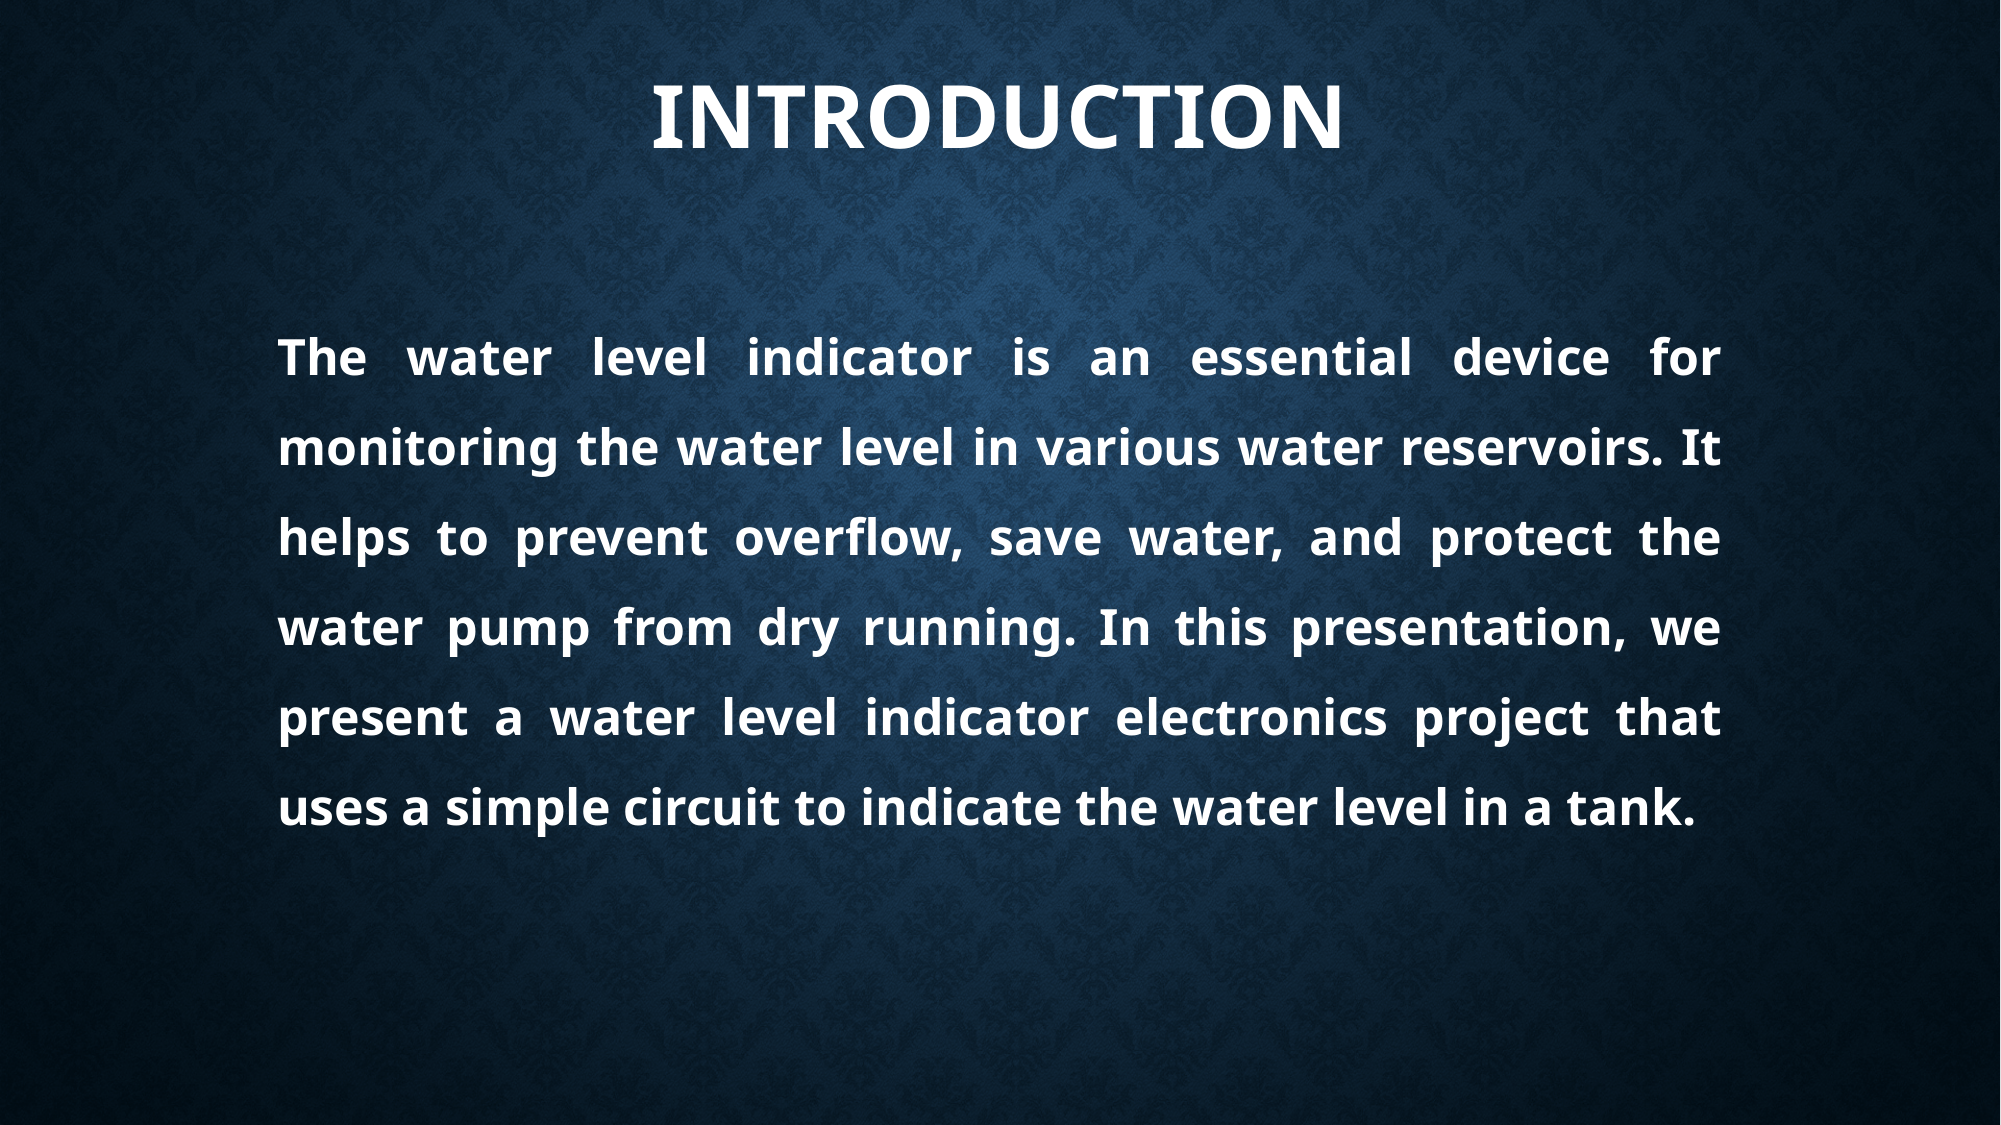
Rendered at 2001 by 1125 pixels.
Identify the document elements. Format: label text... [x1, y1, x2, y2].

text_box INTRODUCTION [537, 53, 1463, 174]
text_box The water level indicator is an essential device for monitoring the water level in various water reservoirs. It helps to prevent overflow, save water, and protect the water pump from dry running. In this presentation, we present a water level indicator electronics project that uses a simple circuit to indicate the water level in a tank. [262, 287, 1738, 843]
